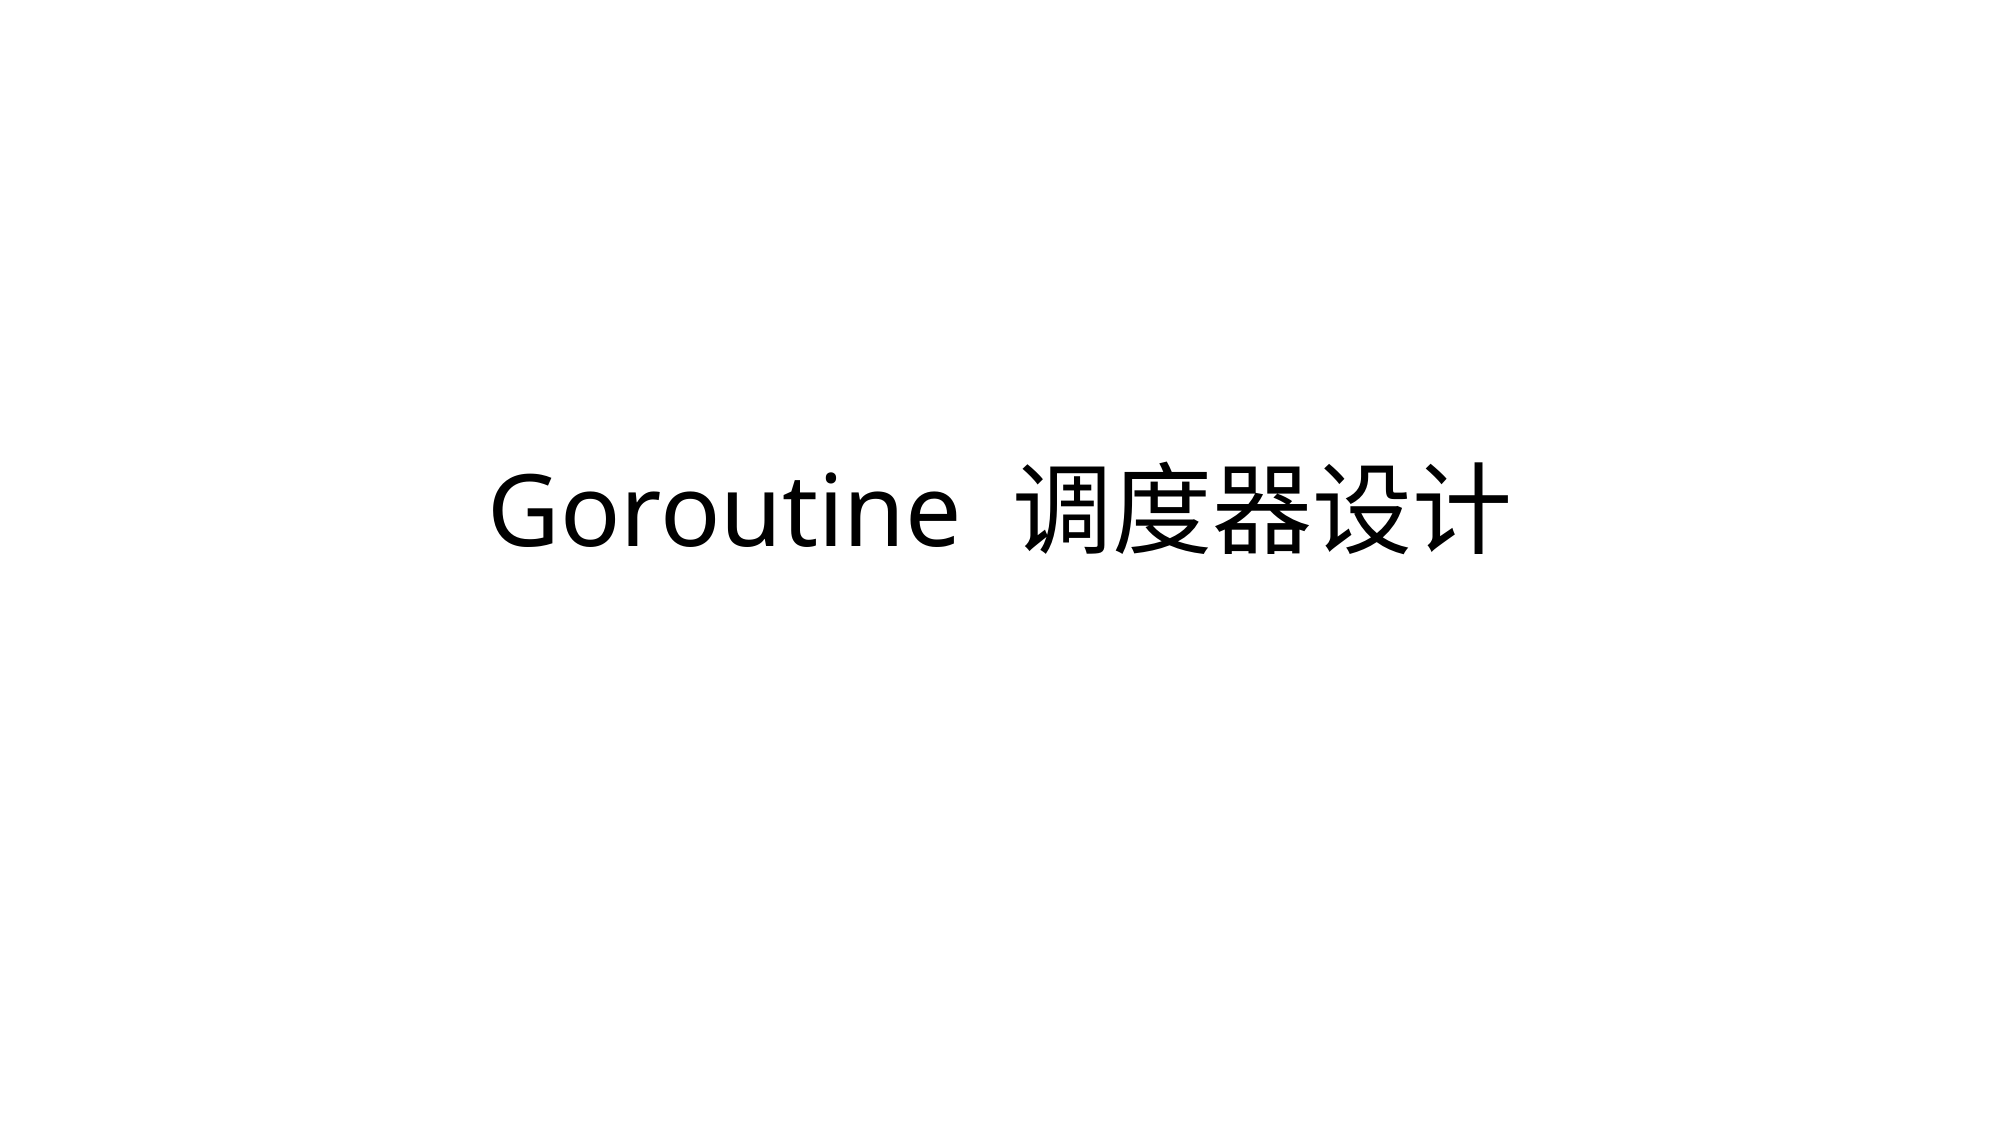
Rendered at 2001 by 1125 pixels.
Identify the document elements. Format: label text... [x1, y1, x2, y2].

title Goroutine 调度器设计 [249, 184, 1750, 576]
